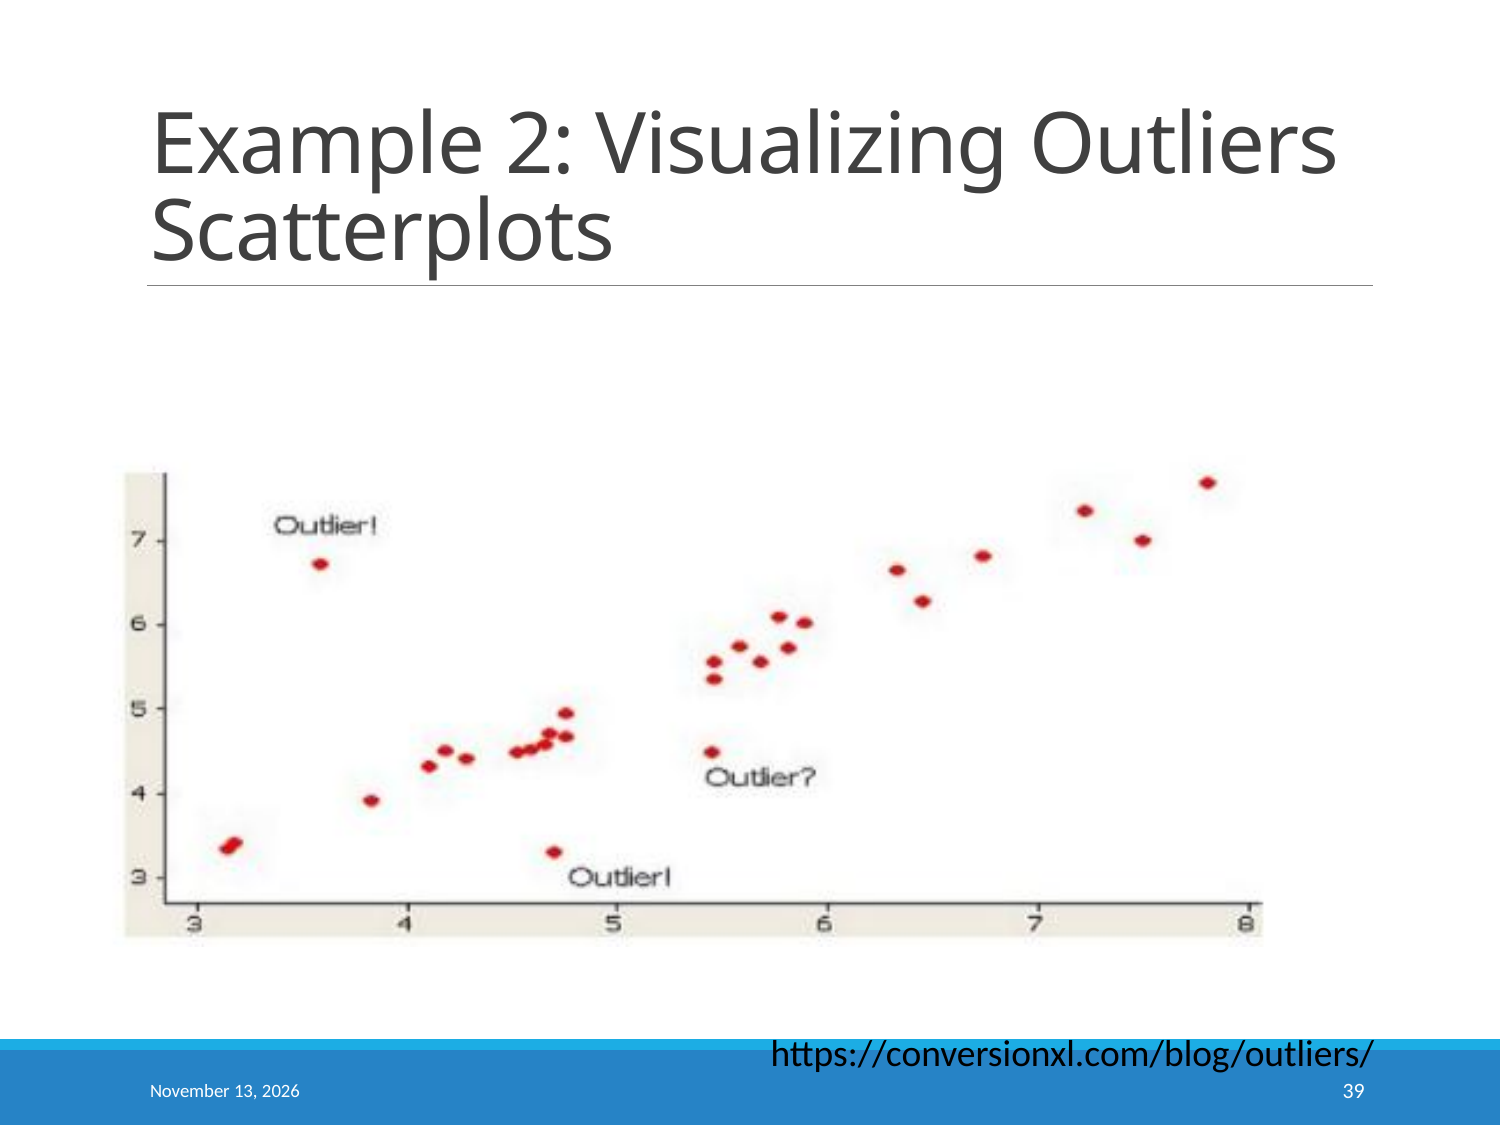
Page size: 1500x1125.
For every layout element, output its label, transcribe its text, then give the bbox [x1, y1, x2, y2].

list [77, 427, 1324, 947]
title Example 2: Visualizing Outliers Scatterplots [135, 47, 1373, 285]
text_box https://conversionxl.com/blog/outliers/ [755, 1021, 1390, 1082]
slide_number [135, 1059, 440, 1120]
slide_number 39 [1218, 1082, 1380, 1120]
